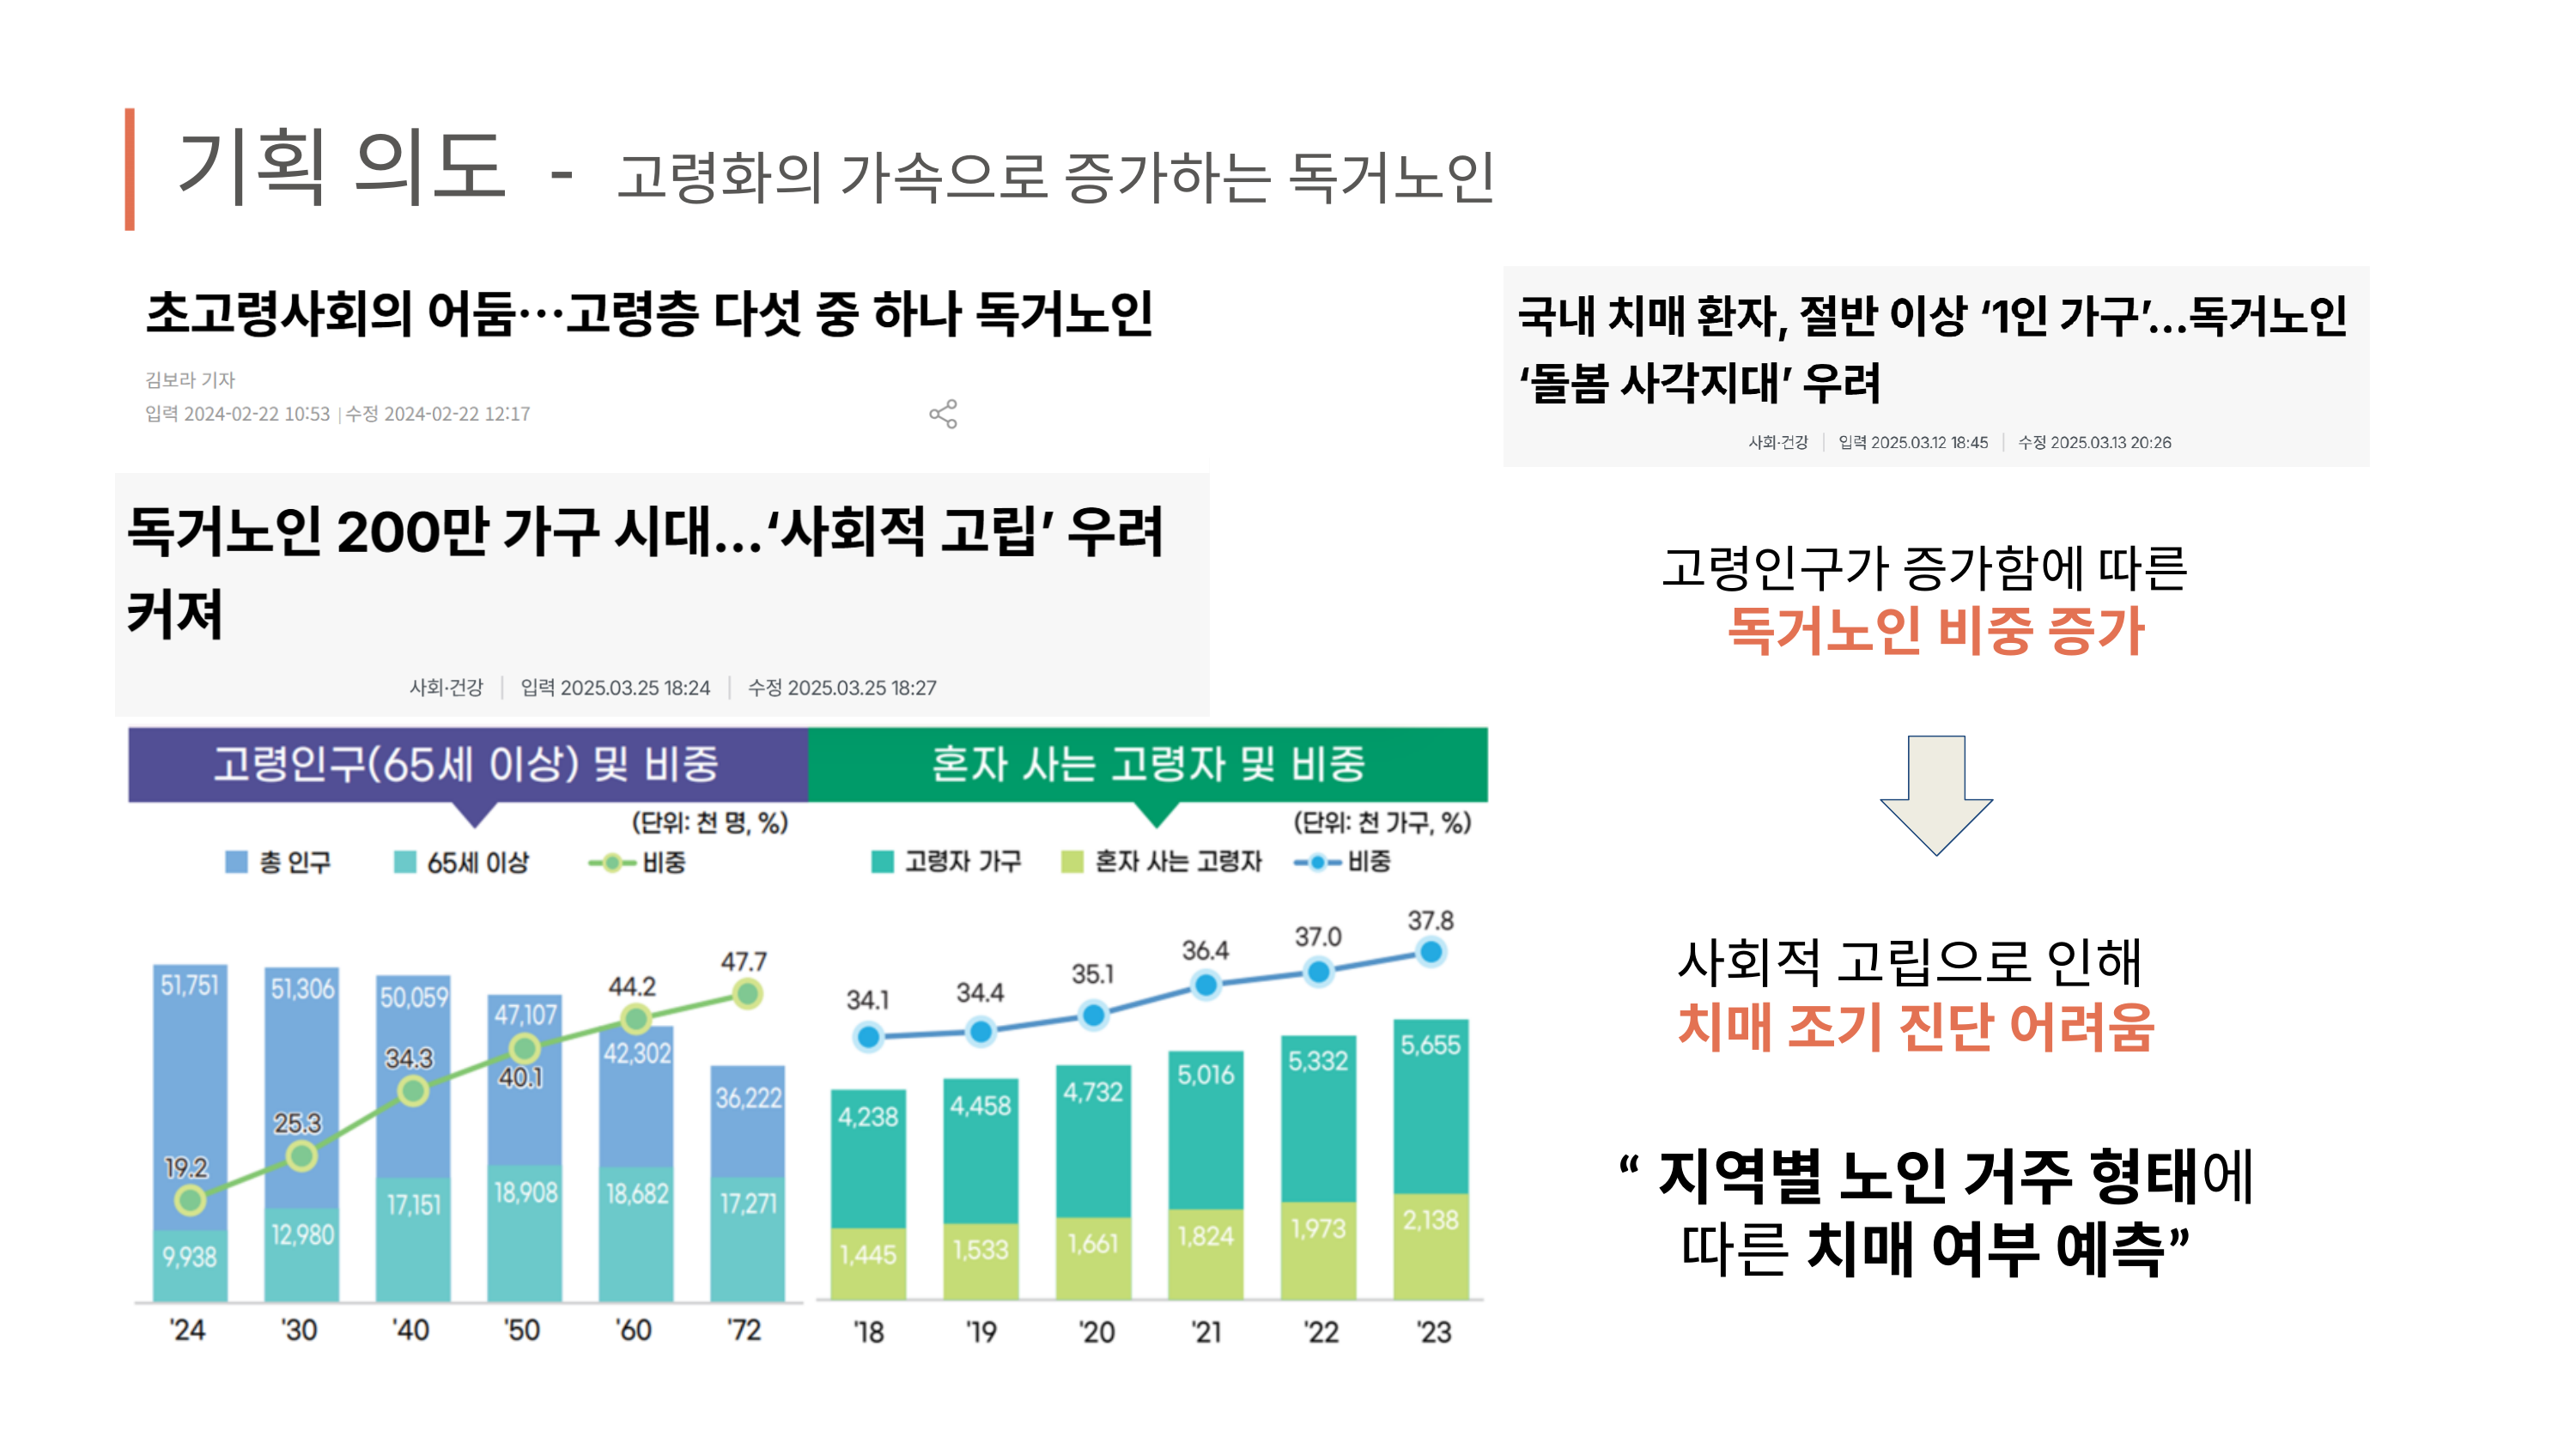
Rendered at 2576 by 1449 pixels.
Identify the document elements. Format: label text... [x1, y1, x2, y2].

picture [114, 253, 1506, 1373]
text_box “지역별 노인 거주 형태에 따른 치매 여부 예측” [1543, 1125, 2330, 1291]
picture [1504, 266, 2370, 467]
text_box 고령인구가 증가함에 따른 독거노인 비중 증가 [1451, 524, 2422, 675]
text_box 사회적 고립으로 인해 치매 조기 진단 어려움 [1663, 917, 2210, 1072]
text_box 기획 의도 - 고령화의 가속으로 증가하는 독거노인 [174, 109, 2398, 229]
text_box [1880, 736, 1994, 857]
picture [67, 108, 192, 230]
